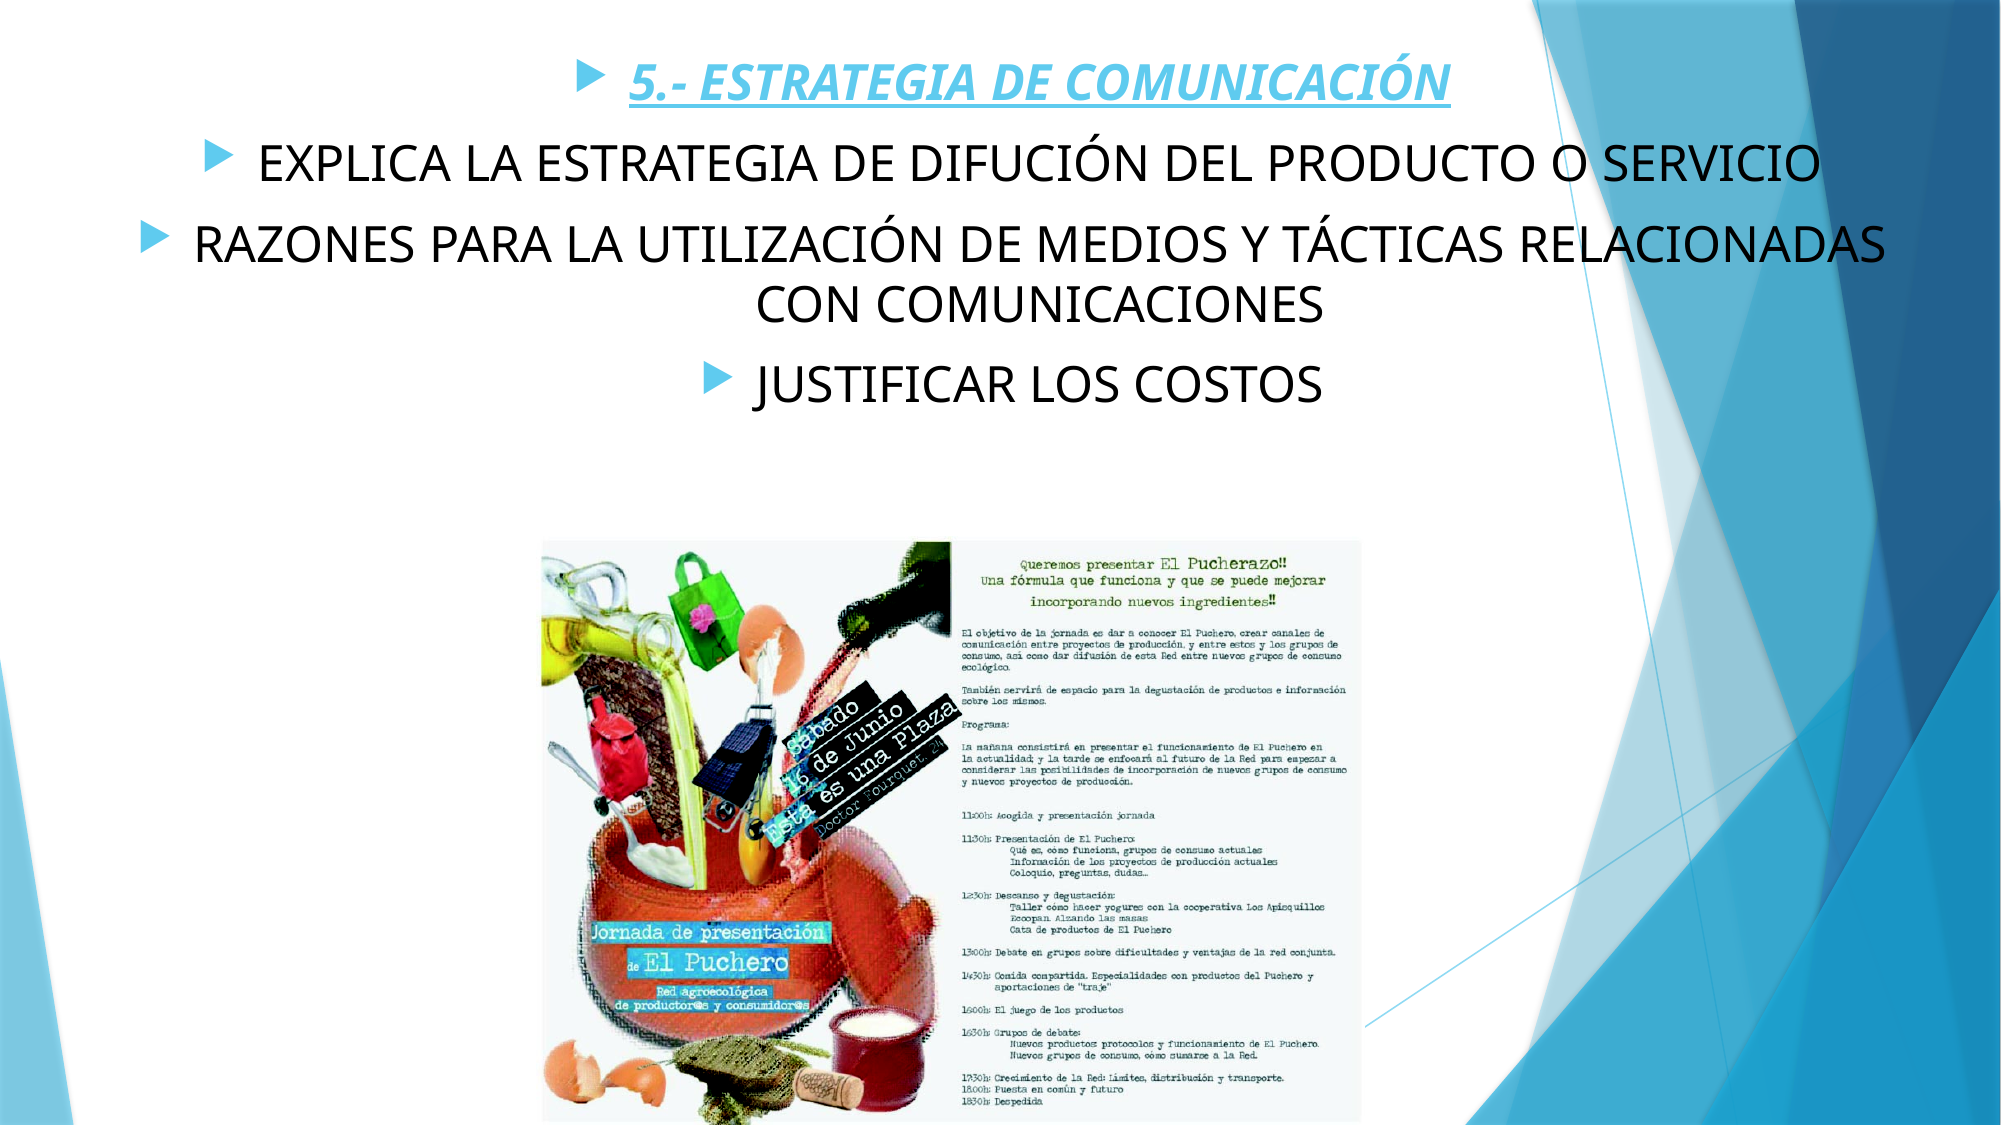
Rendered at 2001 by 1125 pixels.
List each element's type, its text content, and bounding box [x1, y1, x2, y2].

list 5.- ESTRATEGIA DE COMUNICACIÓN EXPLICA LA ESTRATEGIA DE DIFUCIÓN DEL PRODUCTO O SERVICIO RAZONES PARA LA UTILIZACIÓN DE MEDIOS Y TÁCTICAS RELACIONADAS CON COMUNICACIONES JUSTIFICAR LOS COSTOS [111, 42, 1914, 1125]
picture [536, 536, 1366, 1125]
